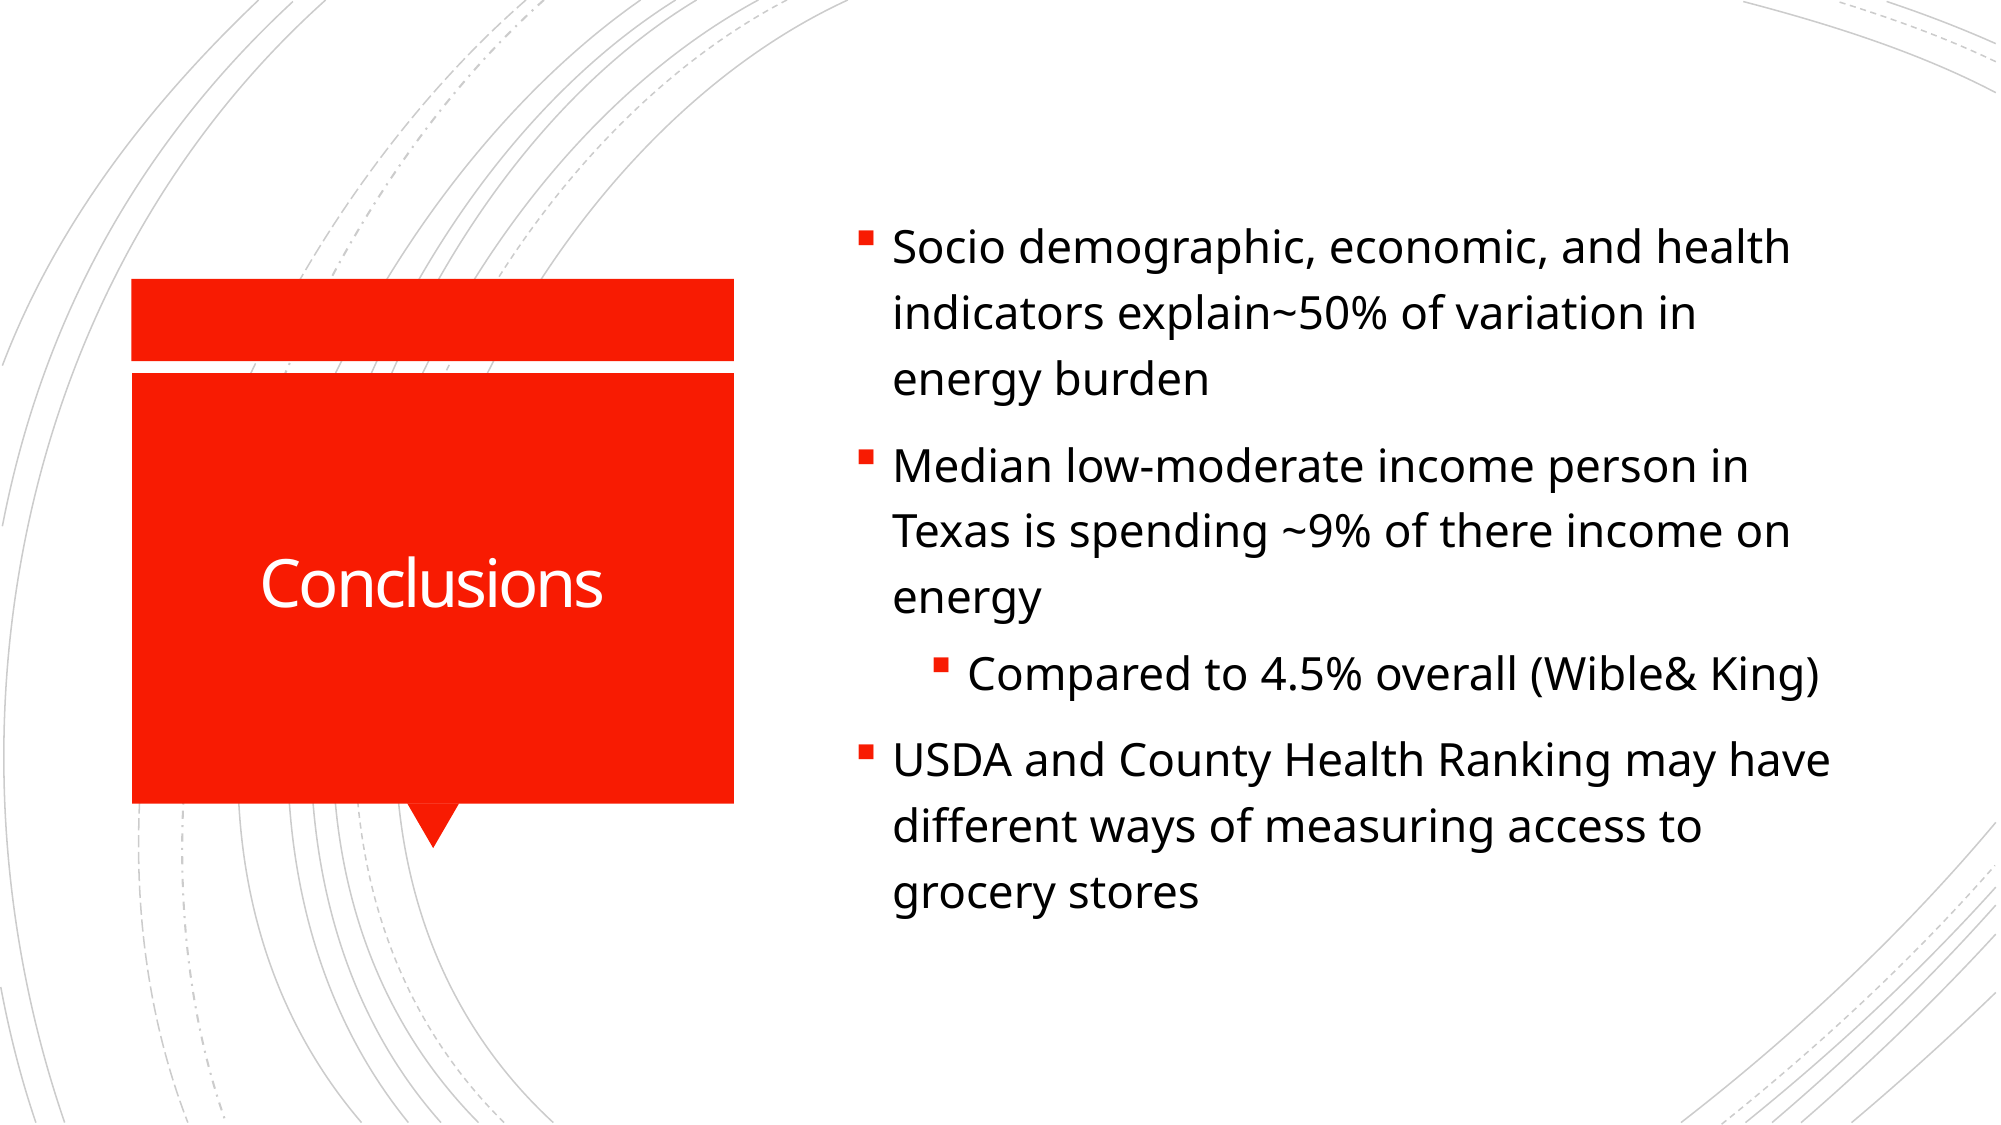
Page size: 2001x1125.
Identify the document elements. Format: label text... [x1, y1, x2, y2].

list Socio demographic, economic, and health indicators explain~50% of variation in energy burden Median low-moderate income person in Texas is spending ~9% of there income on energy Compared to 4.5% overall (Wible& King) USDA and County Health Ranking may have different ways of measuring access to grocery stores [839, 131, 1871, 993]
title Conclusions [145, 385, 720, 789]
